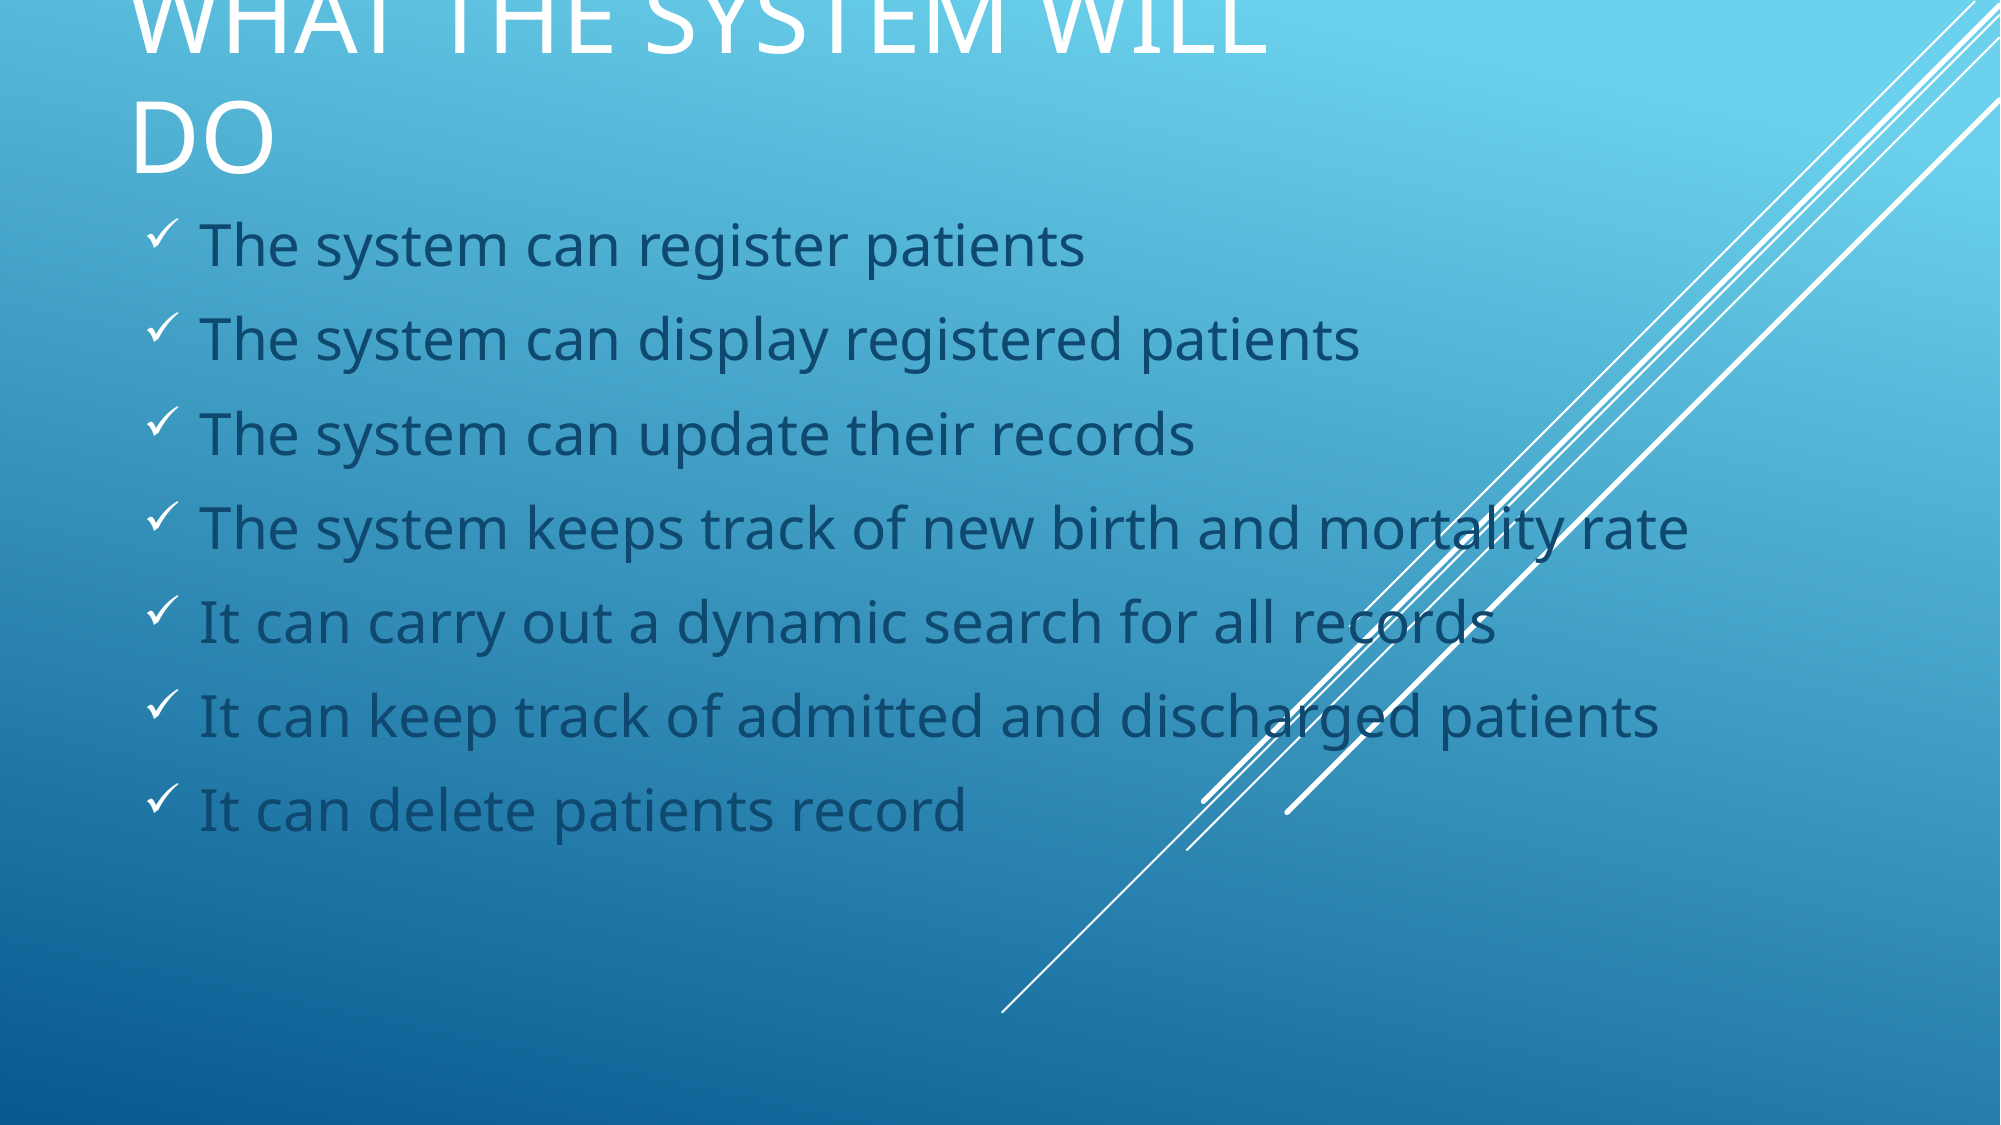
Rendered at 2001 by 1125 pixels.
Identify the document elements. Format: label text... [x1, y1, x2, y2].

title What the system will do [112, 50, 1425, 201]
subtitle The system can register patients The system can display registered patients The system can update their records The system keeps track of new birth and mortality rate It can carry out a dynamic search for all records It can keep track of admitted and discharged patients It can delete patients record [128, 200, 1911, 1057]
